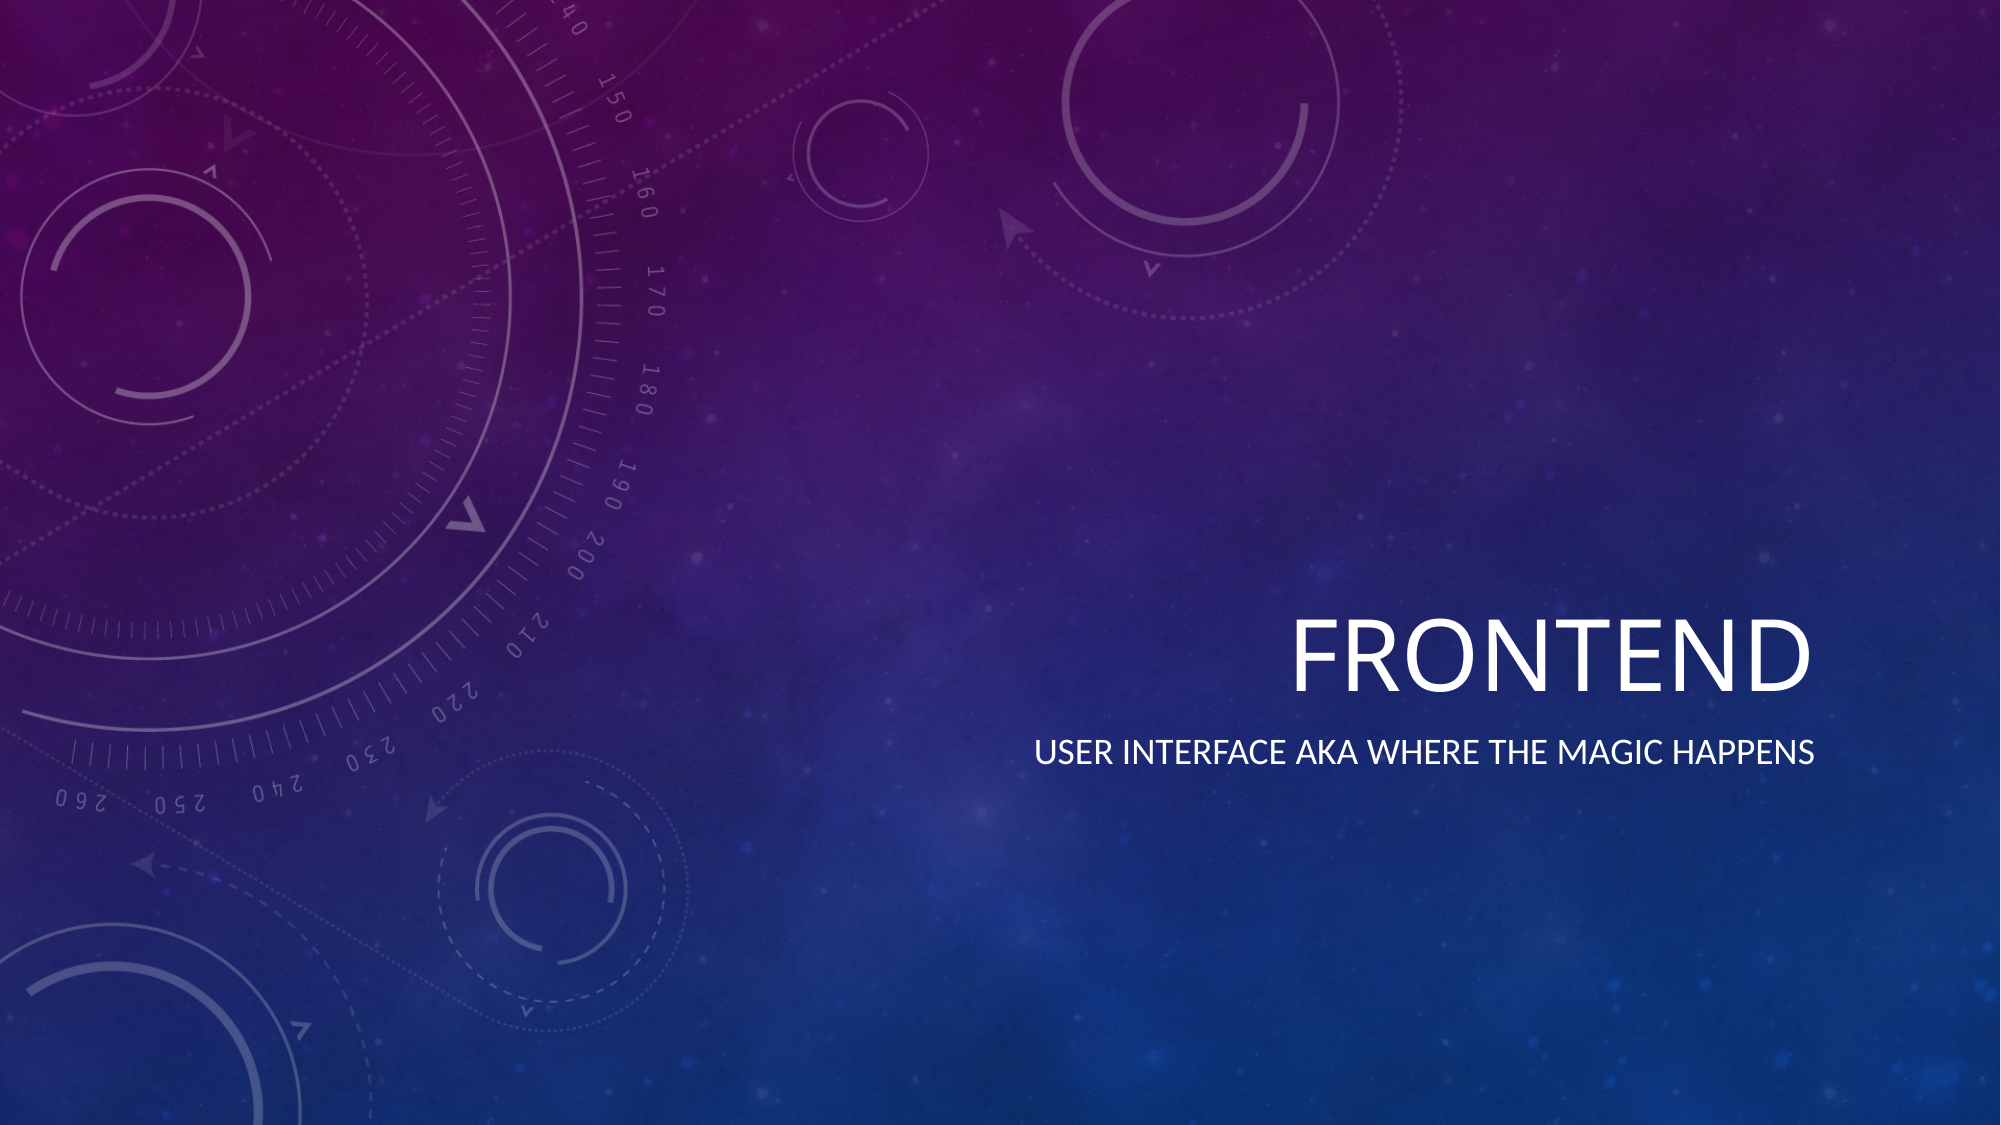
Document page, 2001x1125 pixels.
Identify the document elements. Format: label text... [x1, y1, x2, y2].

title FRONTEND [650, 322, 1831, 719]
subtitle User interface aka where the magic happens [650, 719, 1831, 950]
picture [0, 0, 2001, 1125]
